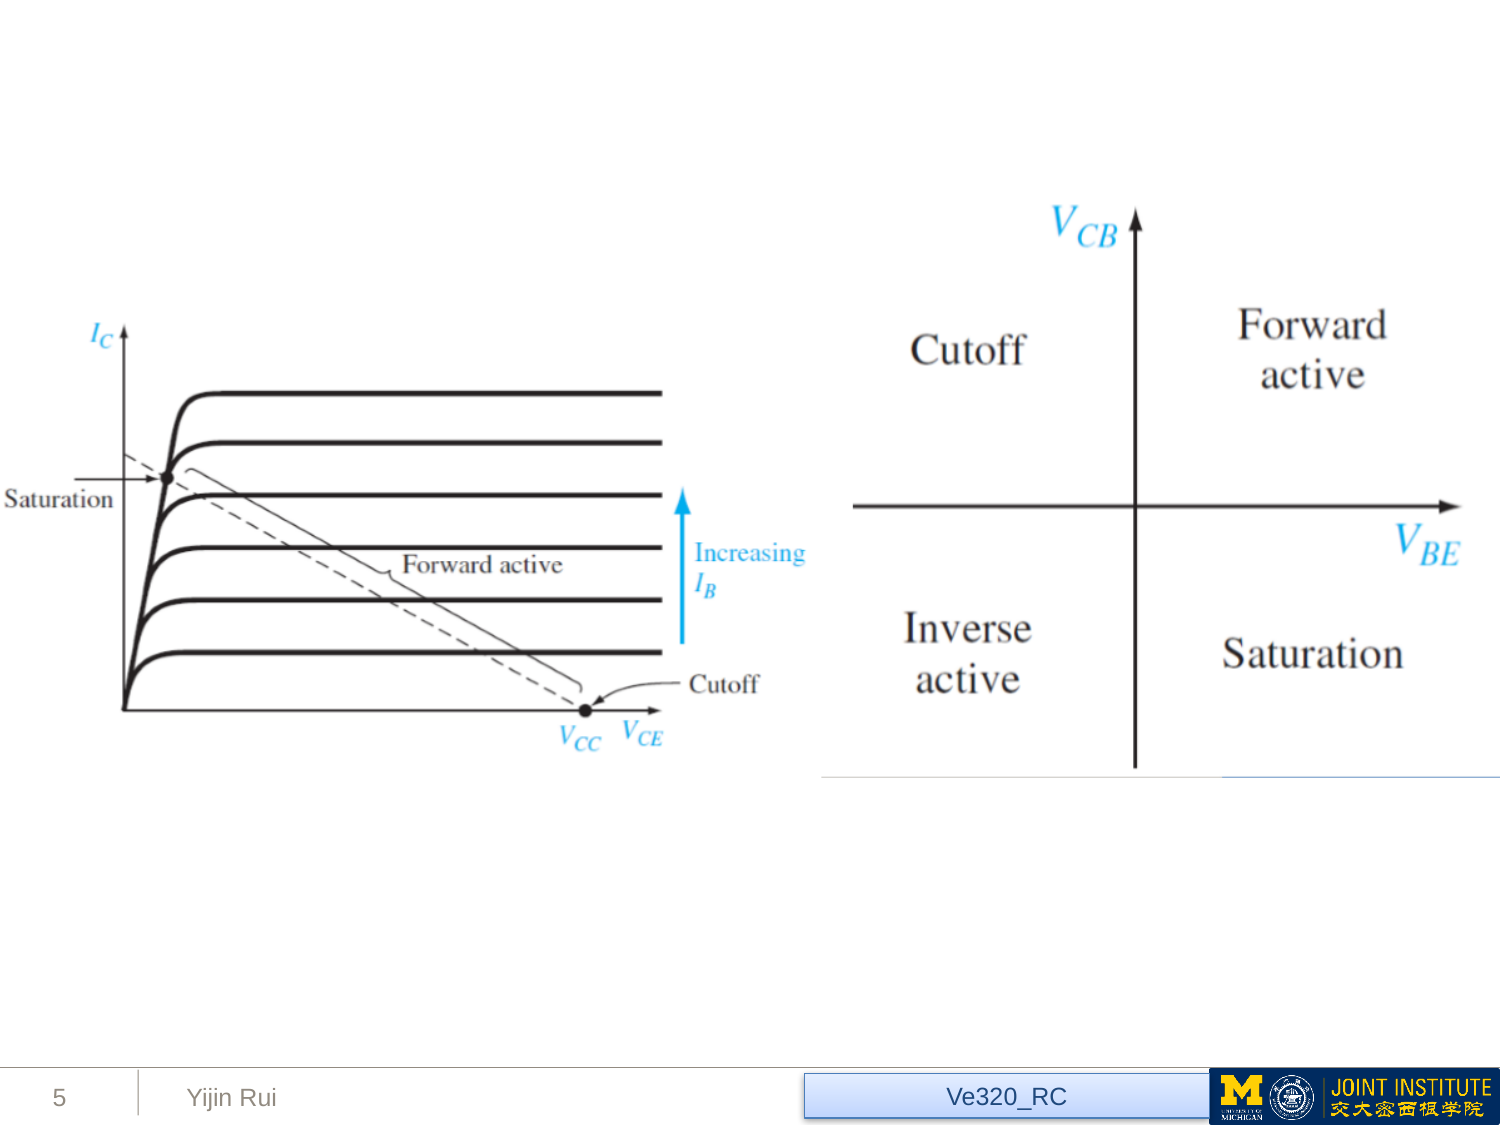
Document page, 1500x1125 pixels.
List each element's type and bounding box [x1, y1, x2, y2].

picture [1221, 1075, 1491, 1120]
list [813, 193, 1500, 778]
picture [0, 300, 822, 778]
